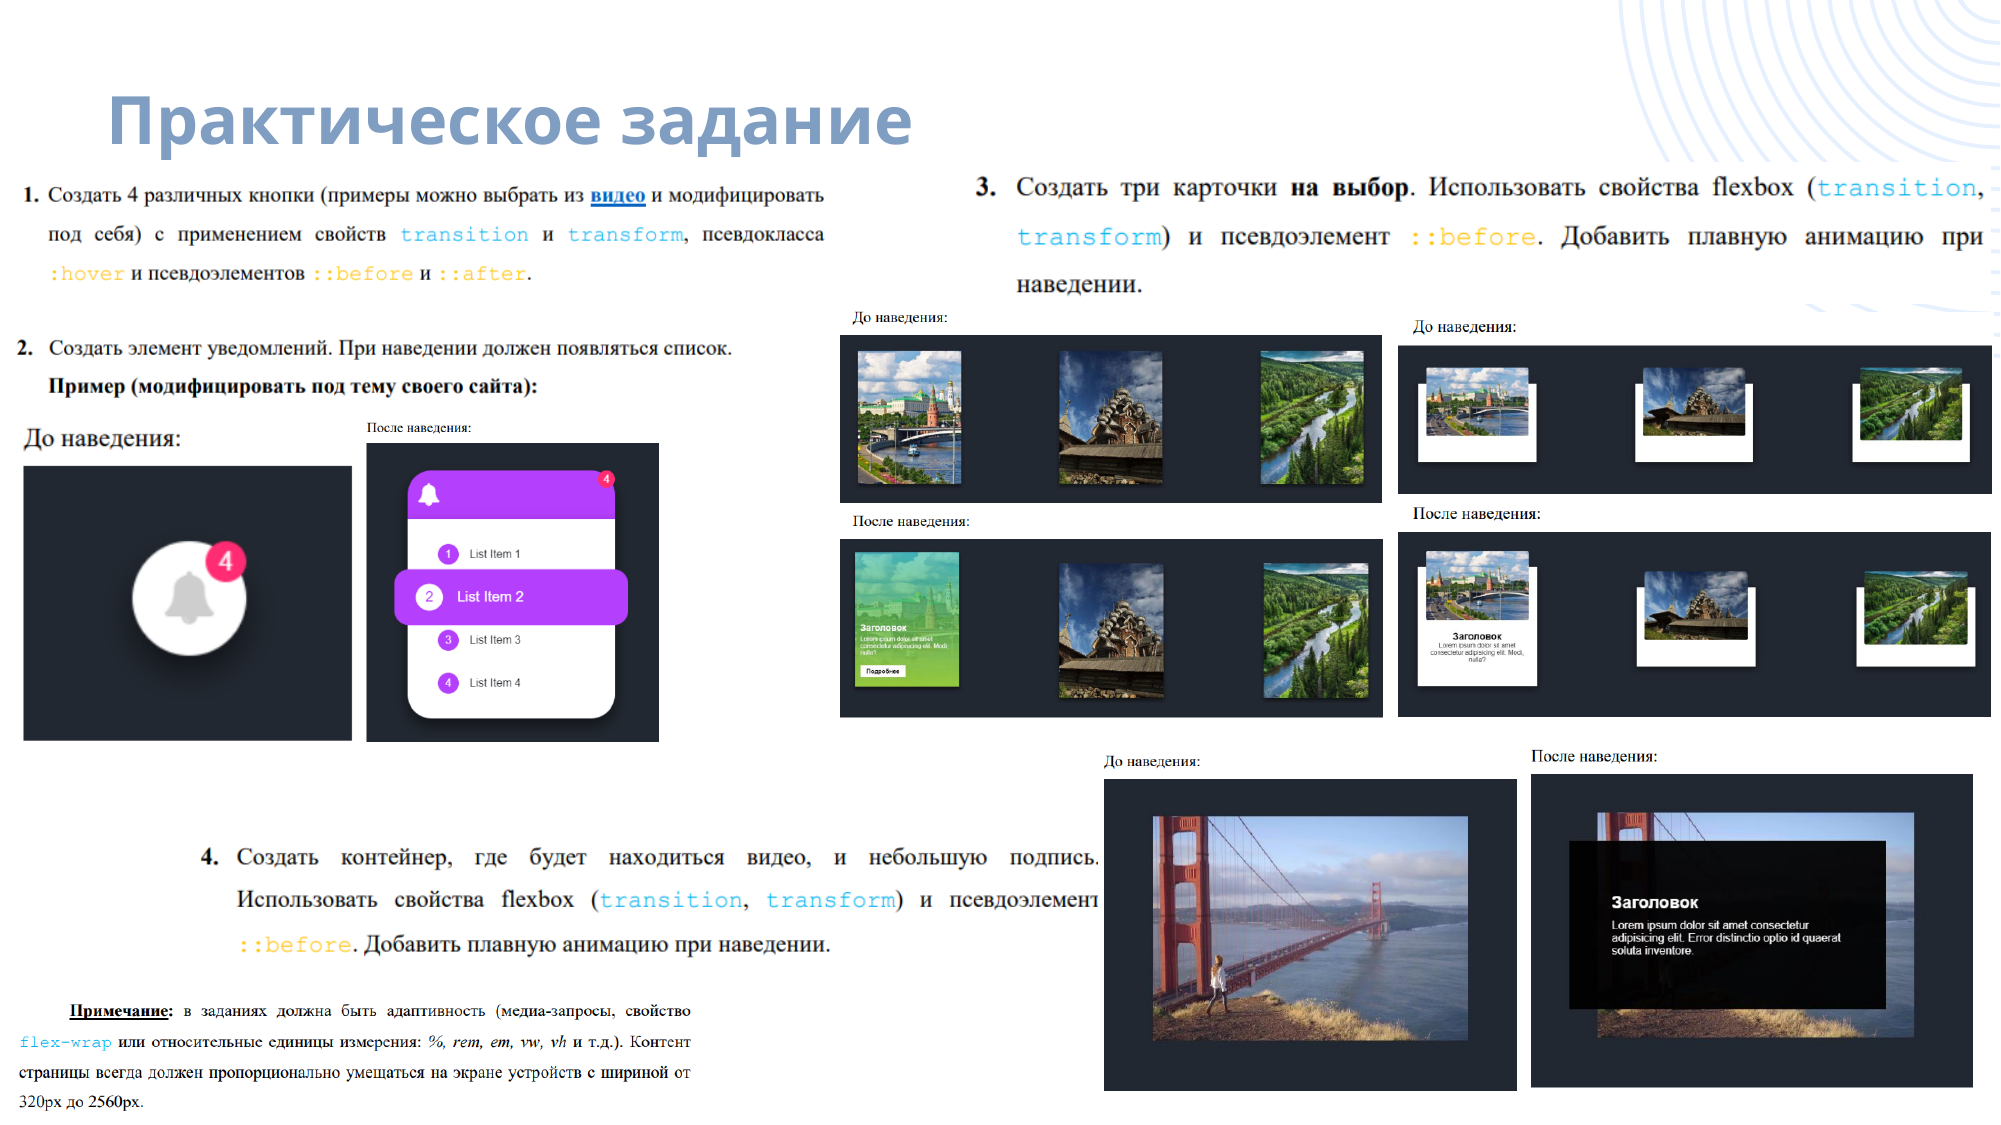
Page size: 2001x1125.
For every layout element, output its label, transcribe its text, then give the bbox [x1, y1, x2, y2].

picture [1525, 746, 1976, 1091]
picture [361, 418, 661, 747]
picture [14, 1000, 700, 1115]
picture [14, 178, 830, 403]
picture [14, 418, 357, 747]
picture [1392, 312, 1994, 720]
picture [835, 162, 1991, 720]
title Практическое задание [91, 72, 1692, 163]
picture [192, 747, 1520, 1092]
